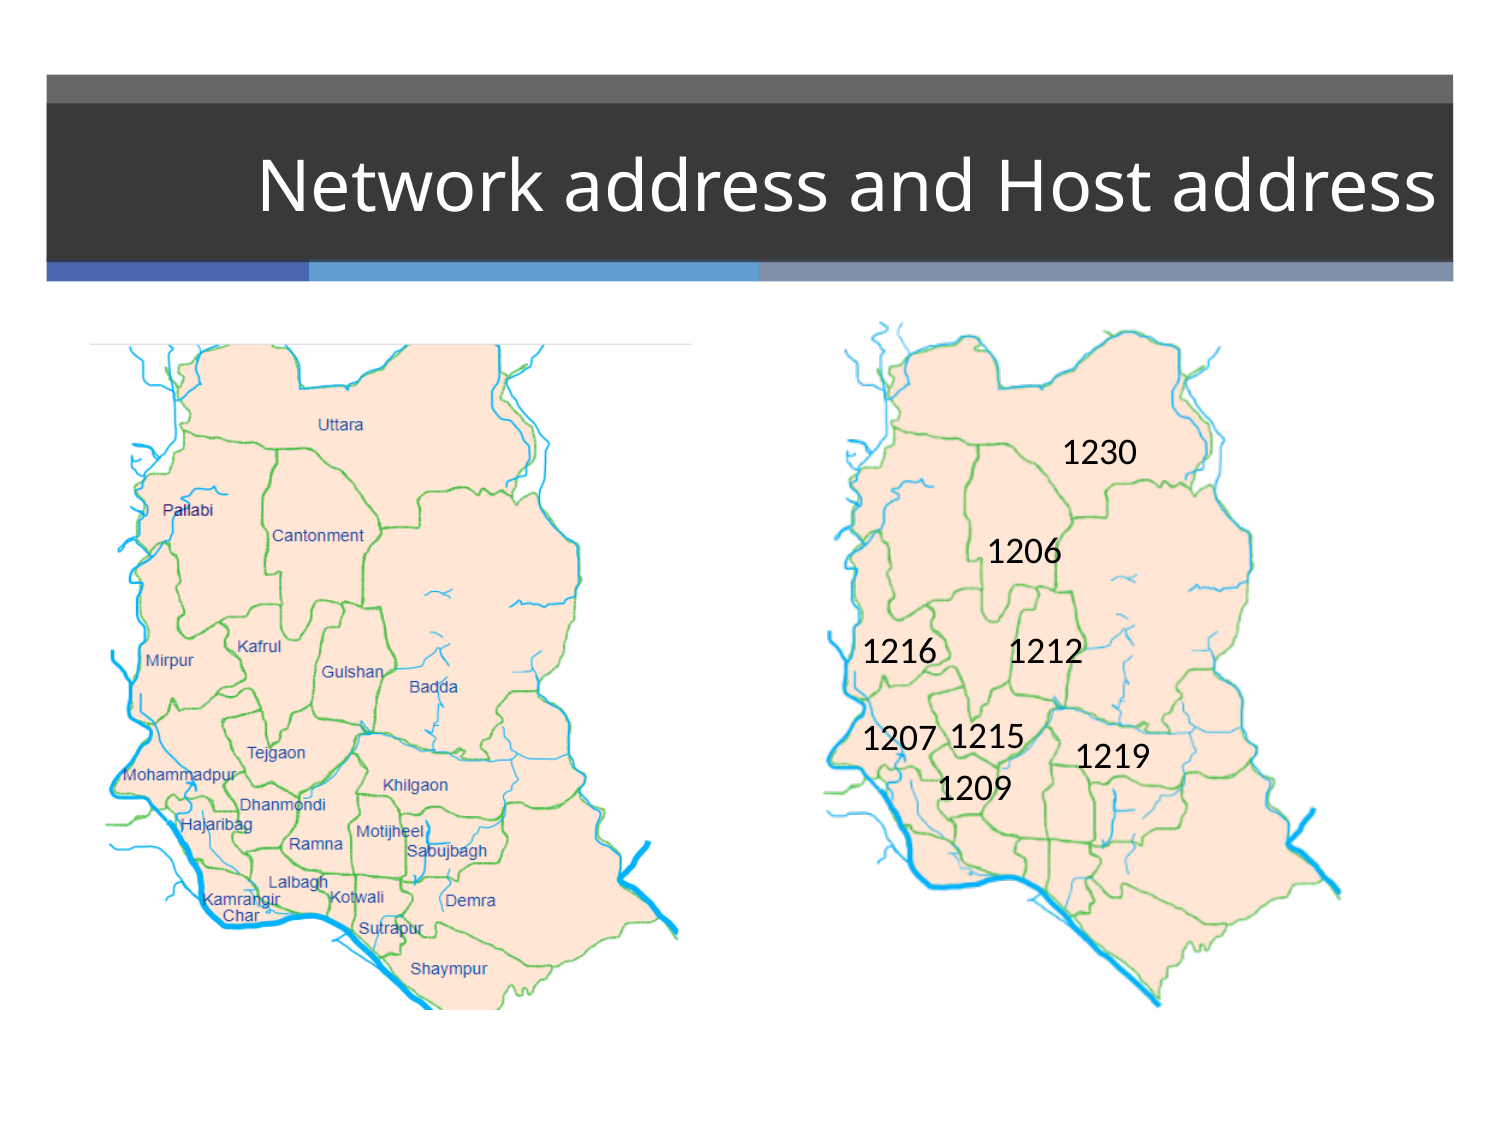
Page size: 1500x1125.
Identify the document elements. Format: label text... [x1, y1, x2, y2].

title Network address and Host address [46, 103, 1454, 263]
picture [89, 342, 693, 1010]
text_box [811, 314, 1351, 1038]
